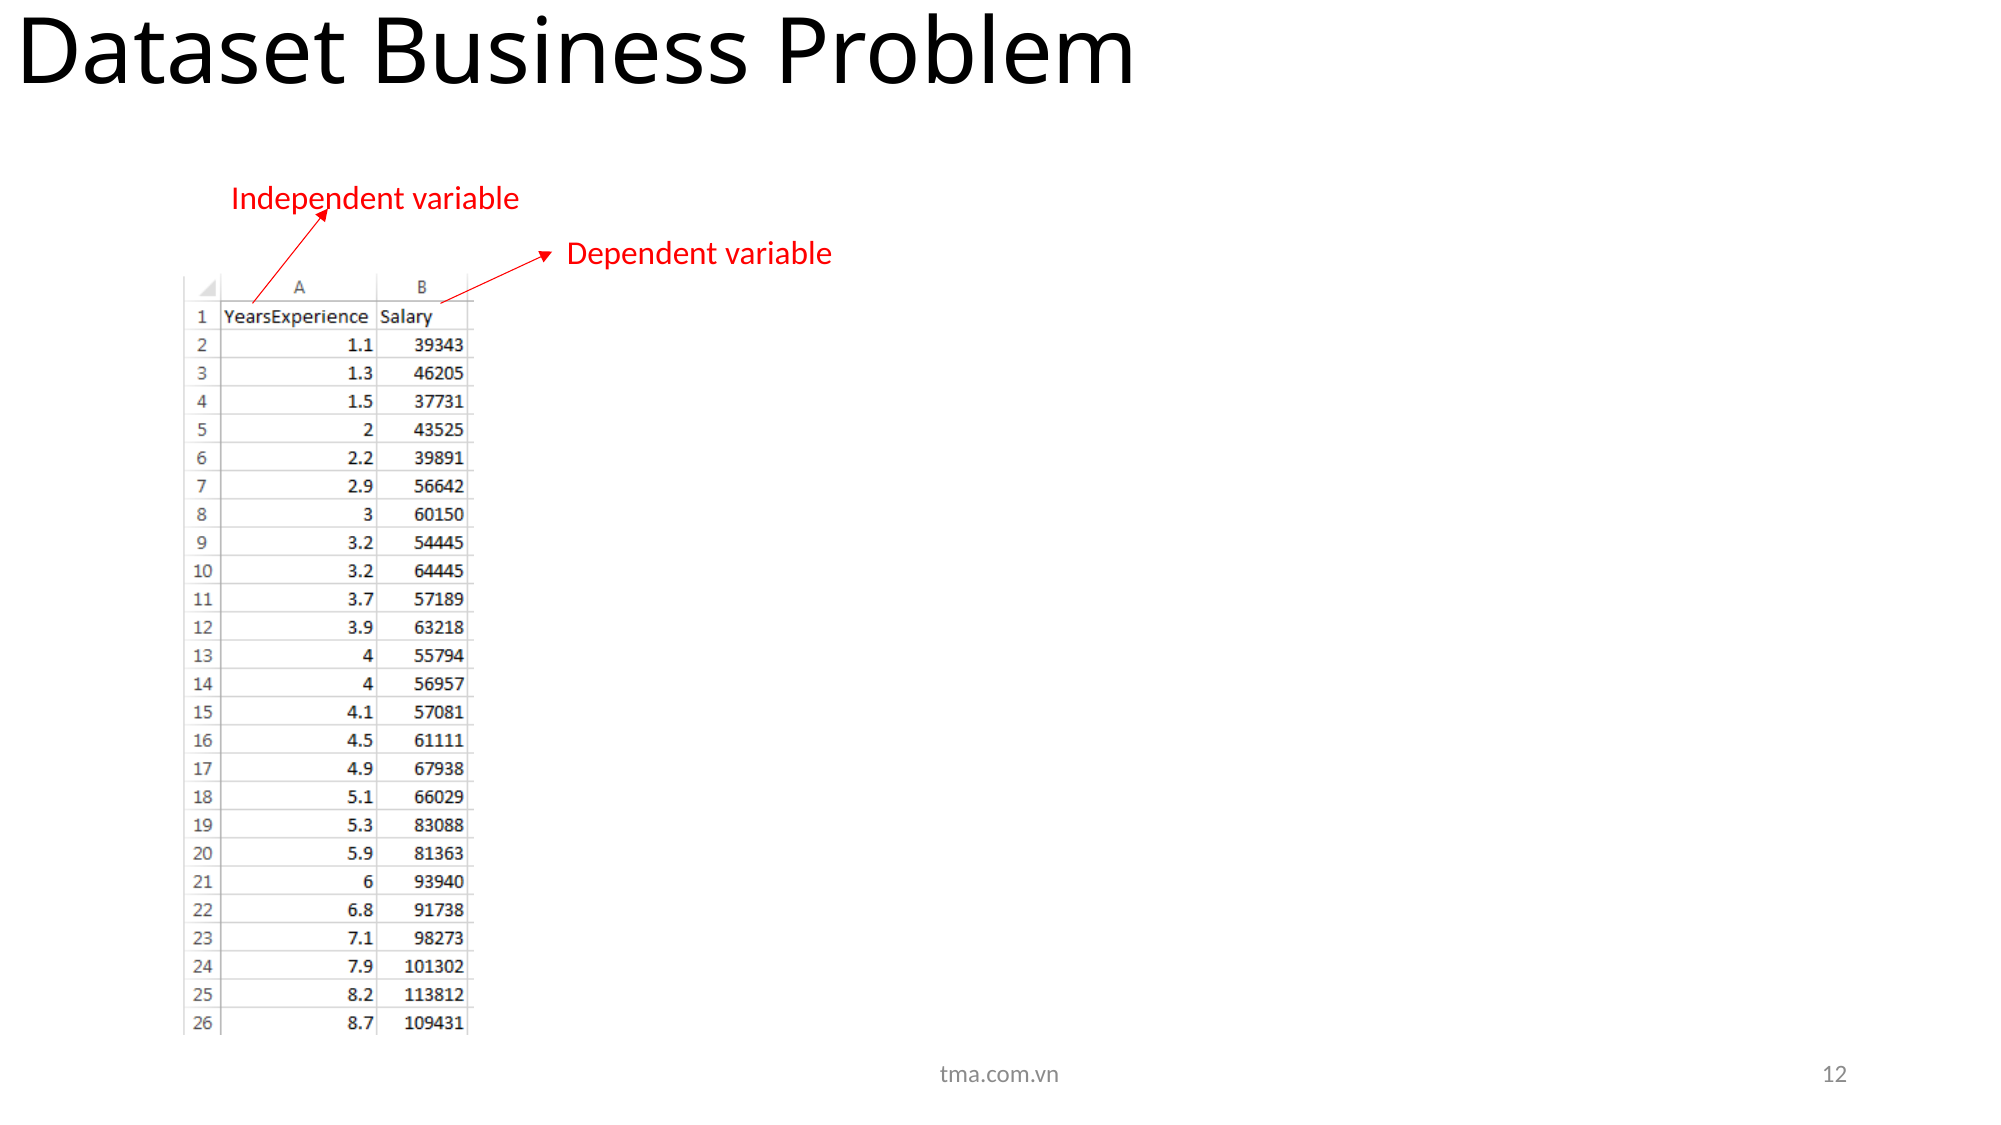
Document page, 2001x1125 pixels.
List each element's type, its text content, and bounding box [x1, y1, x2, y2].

text_box Dependent variable [552, 224, 1025, 279]
text_box Independent variable [216, 168, 690, 224]
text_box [440, 251, 553, 304]
footer tma.com.vn [662, 1042, 1338, 1103]
picture [182, 261, 474, 1035]
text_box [252, 208, 328, 304]
title Dataset Business Problem [0, 0, 2000, 218]
slide_number 12 [1412, 1042, 1863, 1103]
